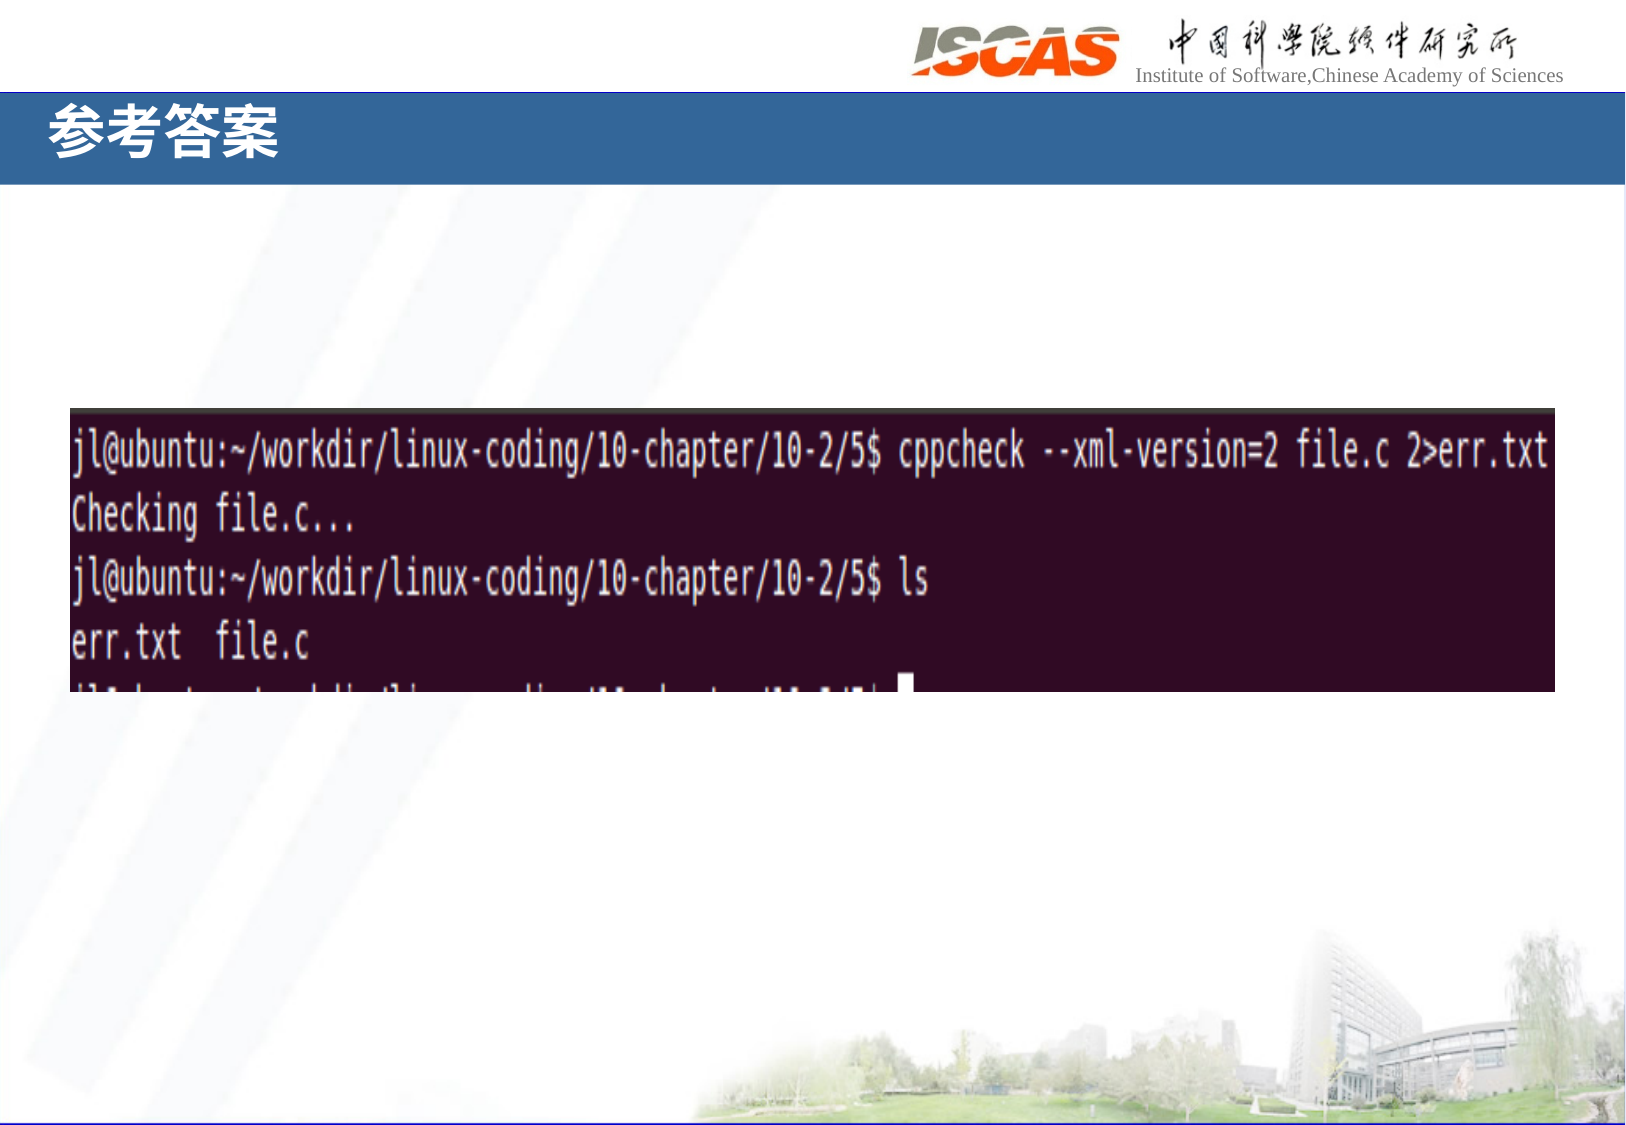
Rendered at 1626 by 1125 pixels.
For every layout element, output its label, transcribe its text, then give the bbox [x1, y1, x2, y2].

picture [907, 18, 1132, 87]
picture [0, 92, 1626, 1125]
picture [1166, 15, 1519, 71]
title 参考答案 [0, 93, 1625, 185]
